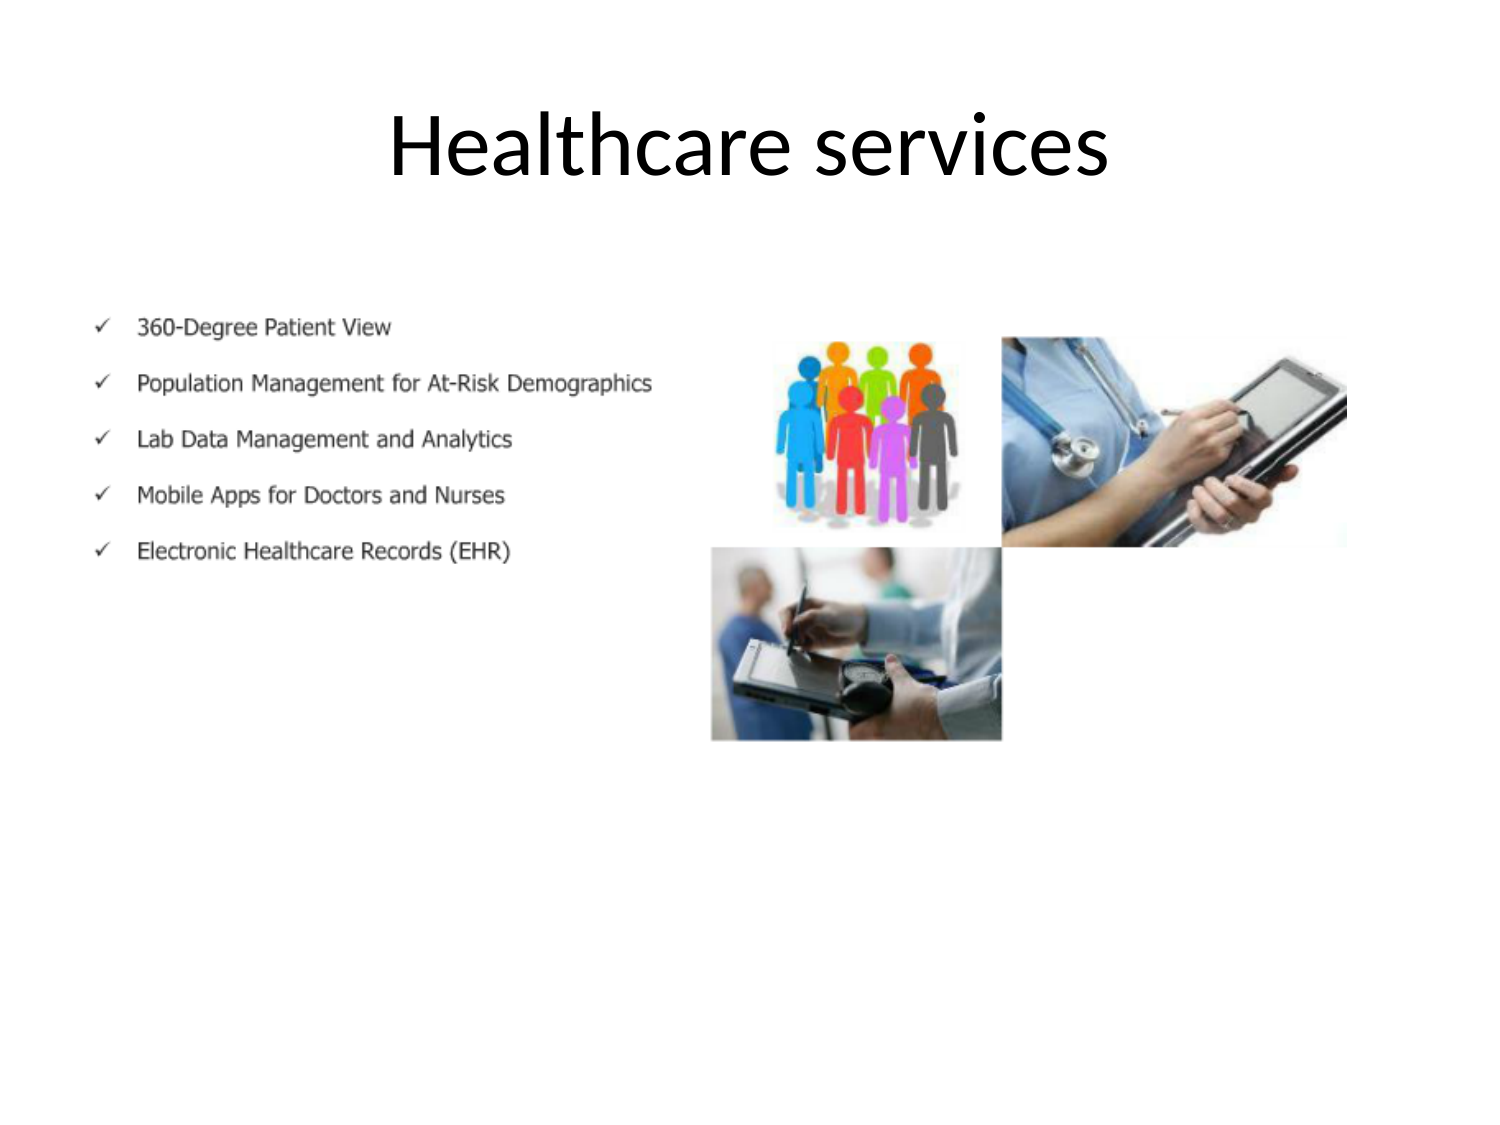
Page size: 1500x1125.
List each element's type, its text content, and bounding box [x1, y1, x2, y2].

picture [92, 299, 1347, 801]
title Healthcare services [75, 45, 1425, 233]
